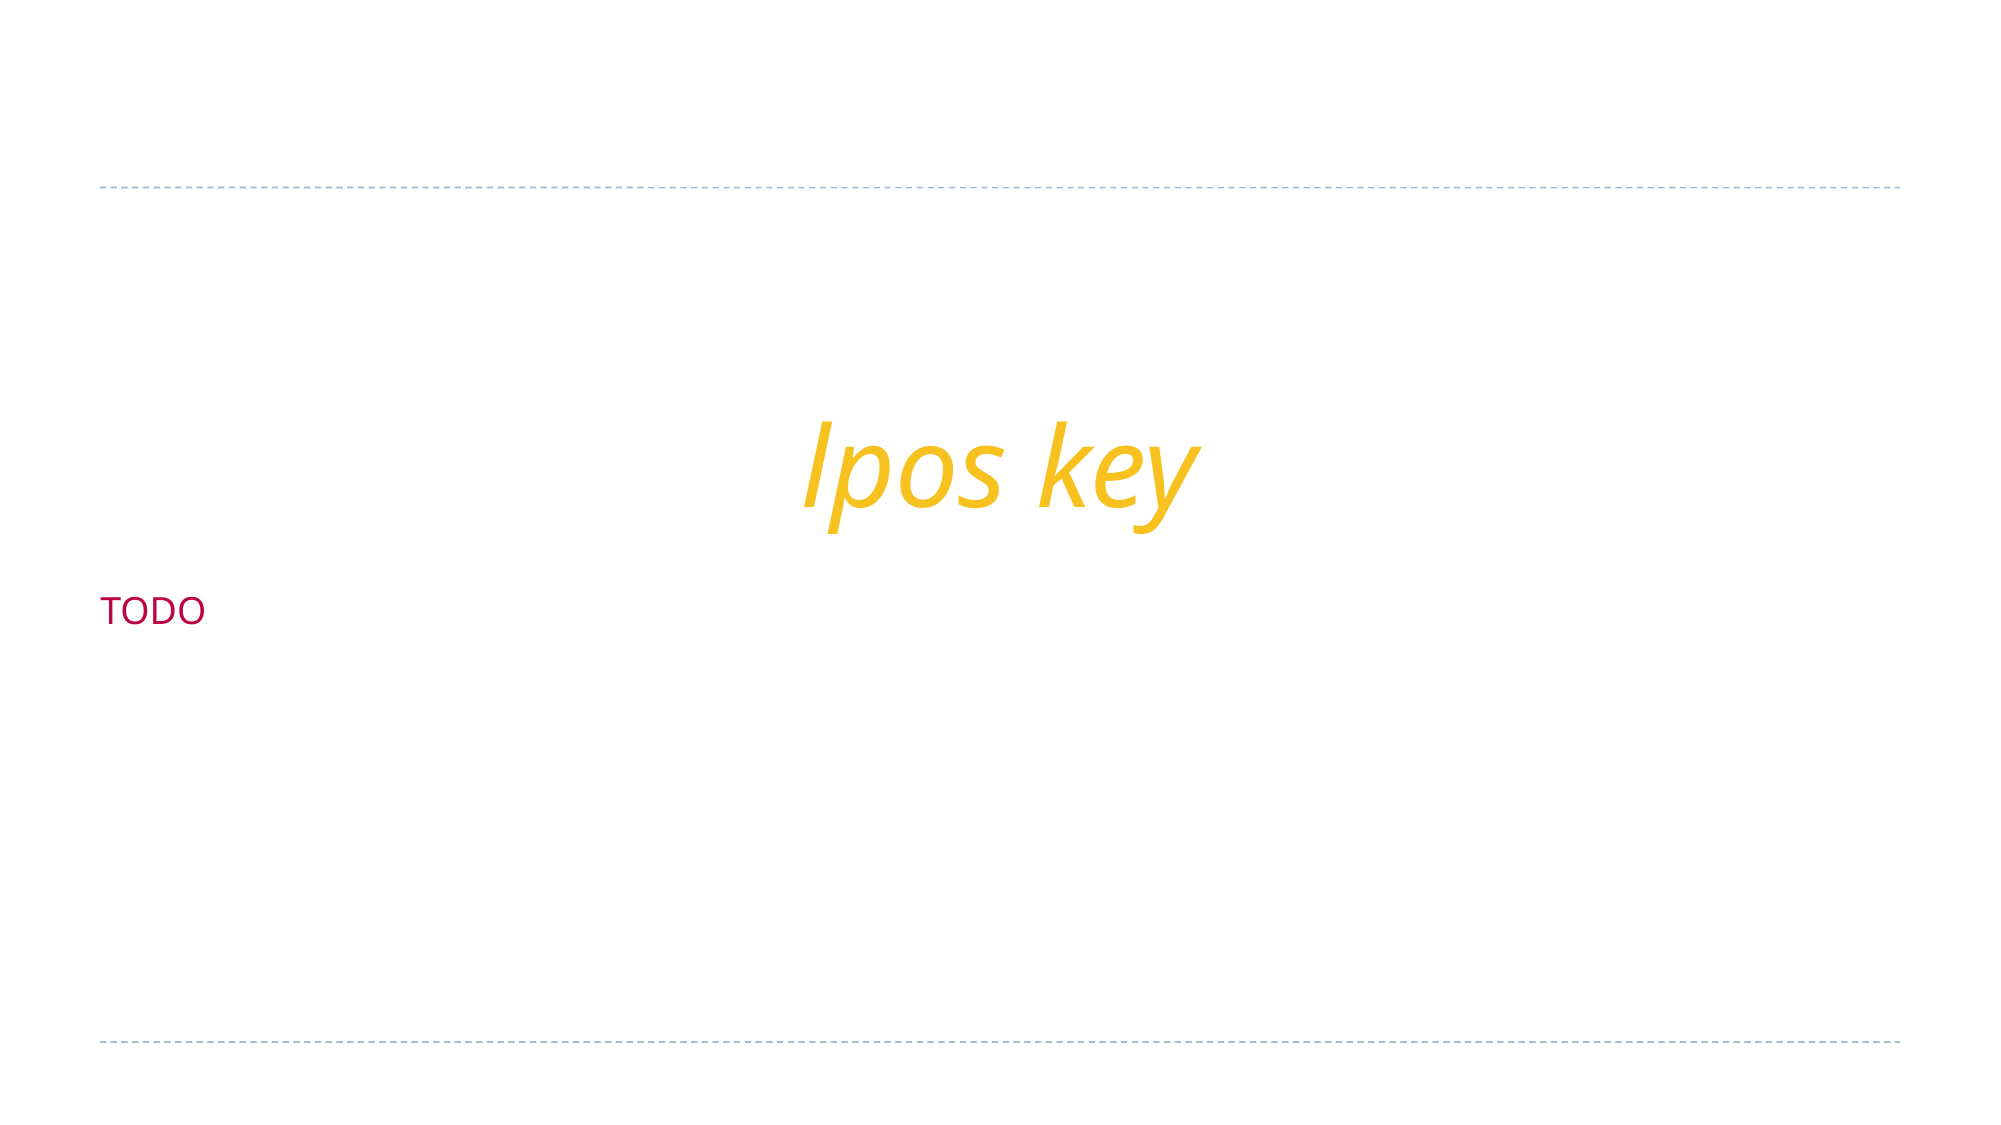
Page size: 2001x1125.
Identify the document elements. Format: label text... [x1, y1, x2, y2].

text_box TODO [85, 579, 1901, 639]
text_box lpos key [275, 387, 1723, 538]
